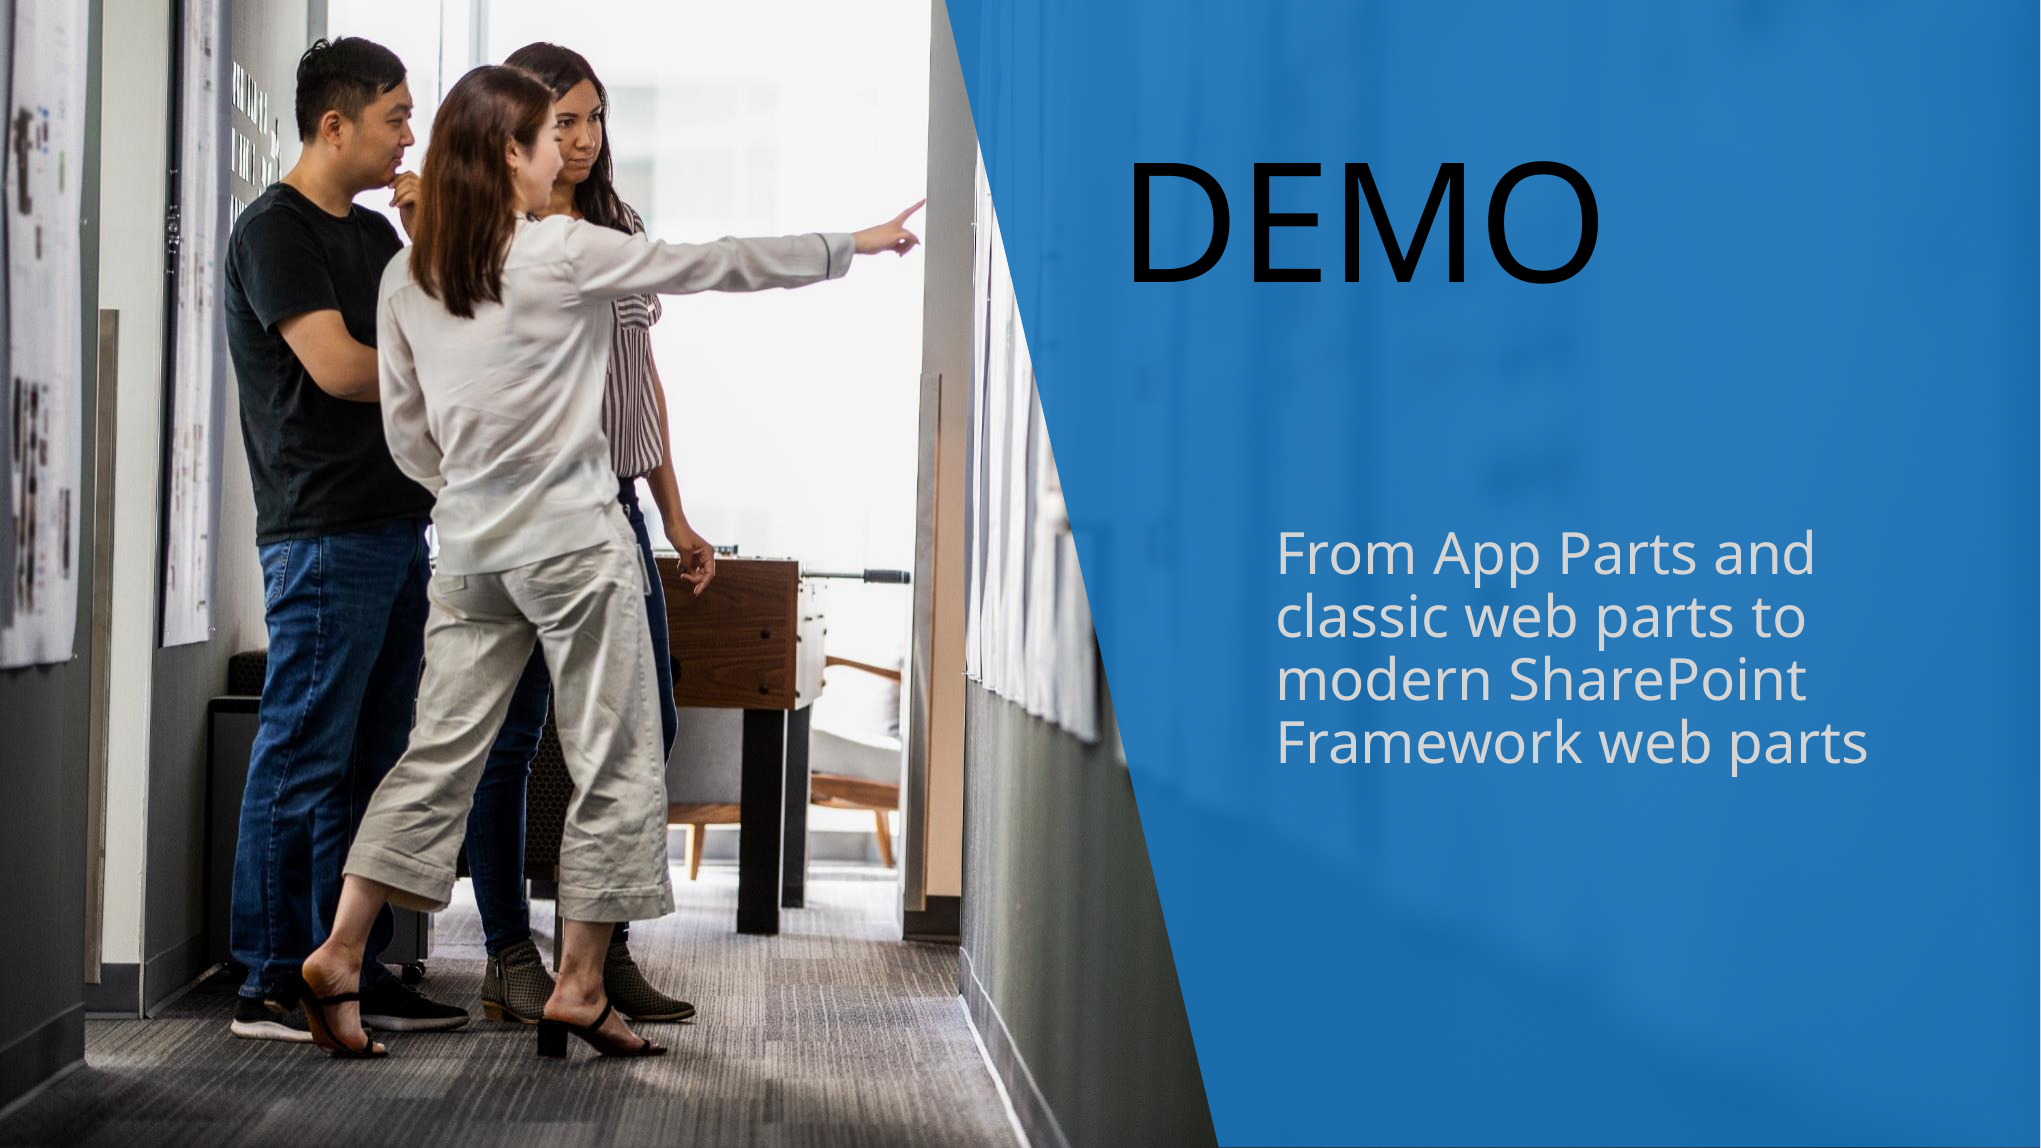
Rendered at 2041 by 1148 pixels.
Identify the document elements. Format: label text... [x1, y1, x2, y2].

picture [0, 0, 1218, 1148]
title DEMO [1095, 123, 1995, 499]
list From App Parts and classic web parts to modern SharePoint Framework web parts [1245, 500, 1990, 801]
